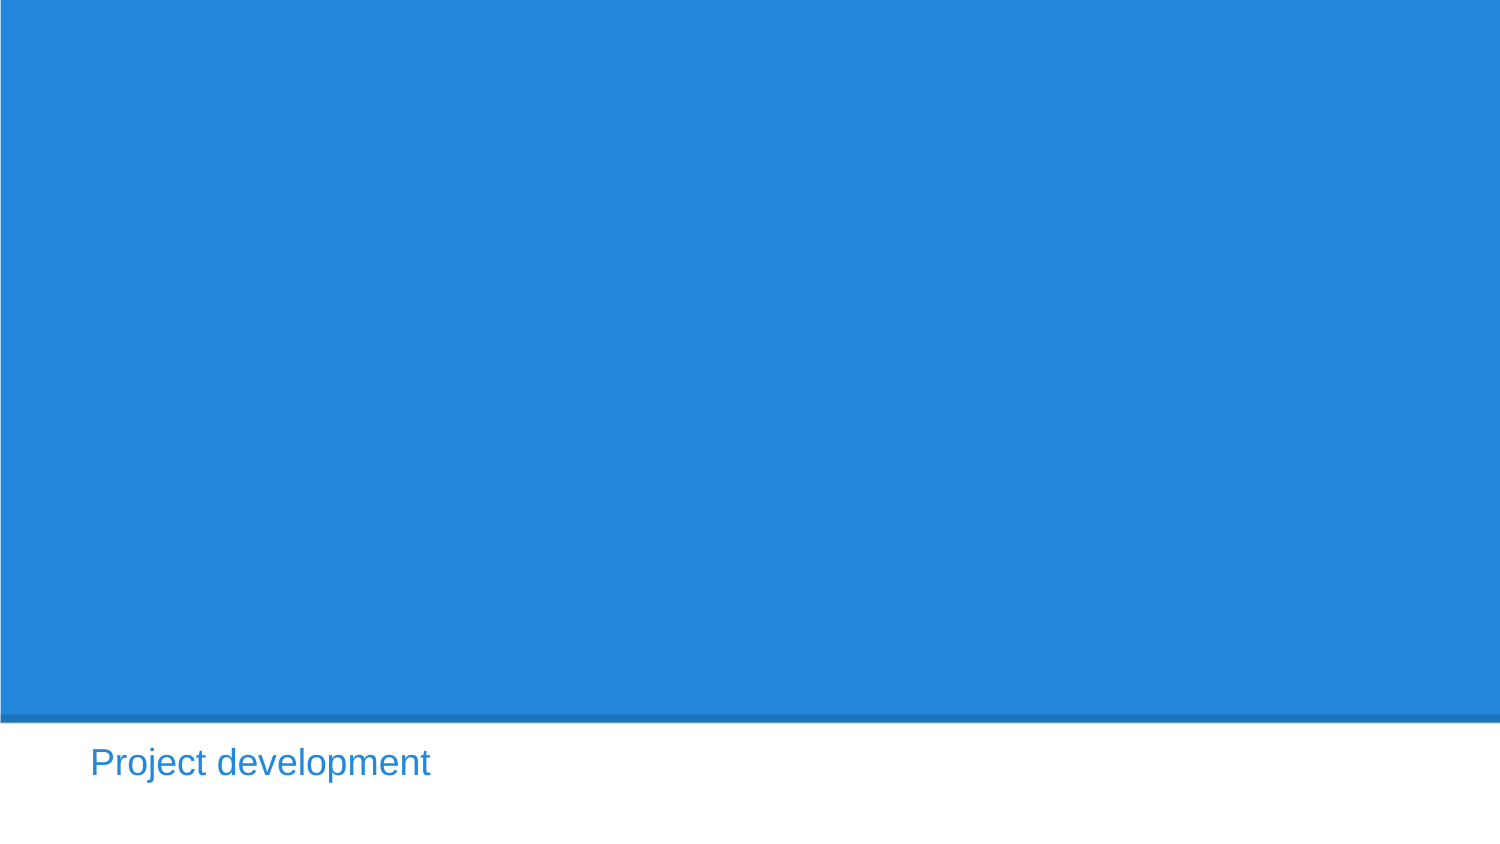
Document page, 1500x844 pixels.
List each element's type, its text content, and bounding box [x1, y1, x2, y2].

list Project development [75, 722, 1425, 808]
